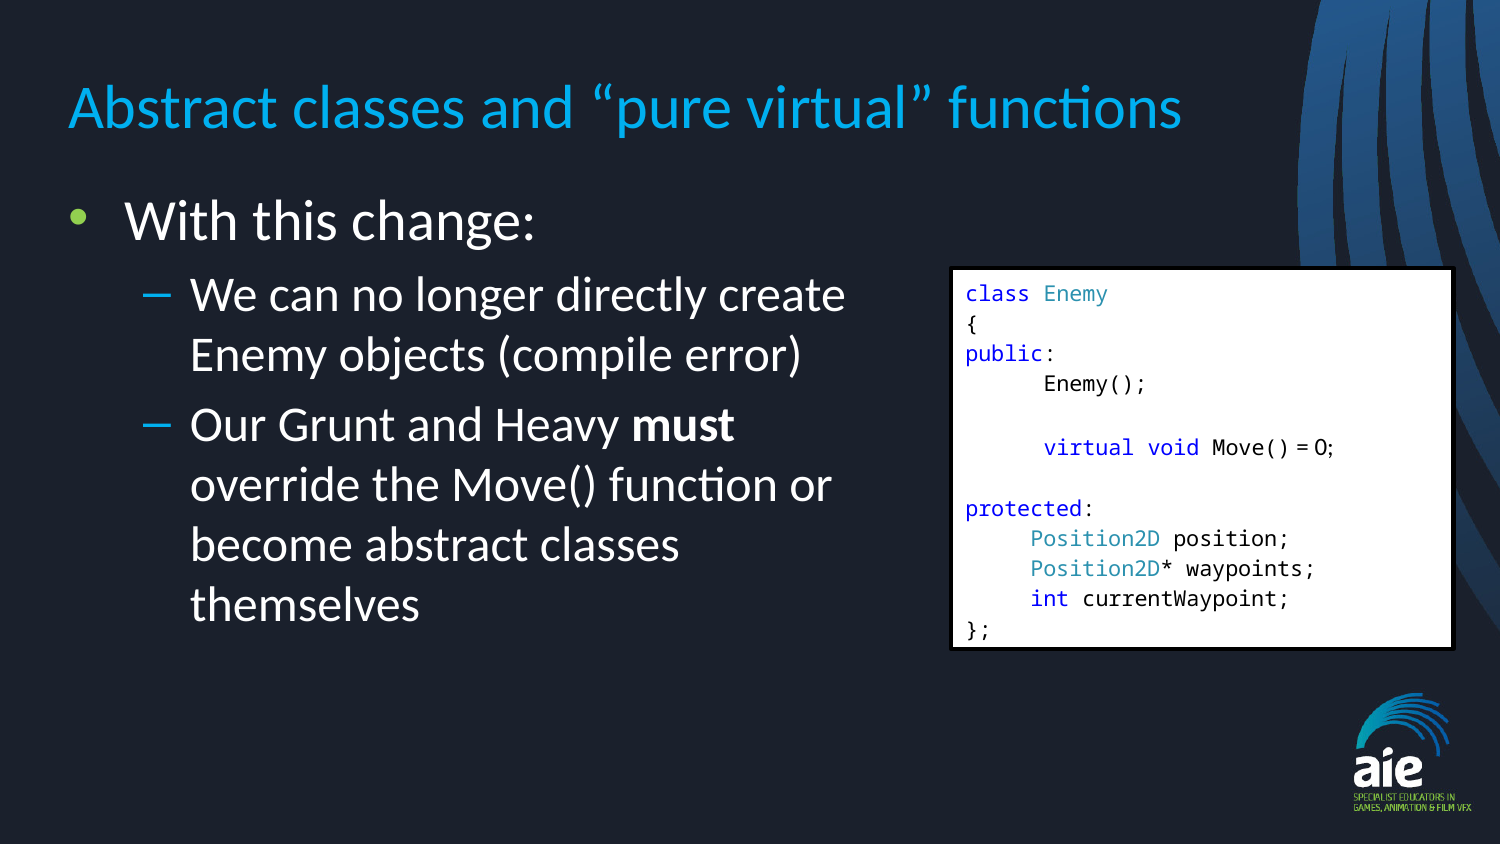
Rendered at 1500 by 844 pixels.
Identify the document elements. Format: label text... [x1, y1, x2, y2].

text_box class Enemy { public: Enemy(); virtual void Move() = 0; protected: Position2D position; Position2D* waypoints; int currentWaypoint; }; [949, 266, 1456, 651]
list With this change: We can no longer directly create Enemy objects (compile error) Our Grunt and Heavy must override the Move() function or become abstract classes themselves [53, 174, 916, 730]
picture [0, 0, 1500, 844]
title Abstract classes and “pure virtual” functions [53, 33, 1425, 175]
